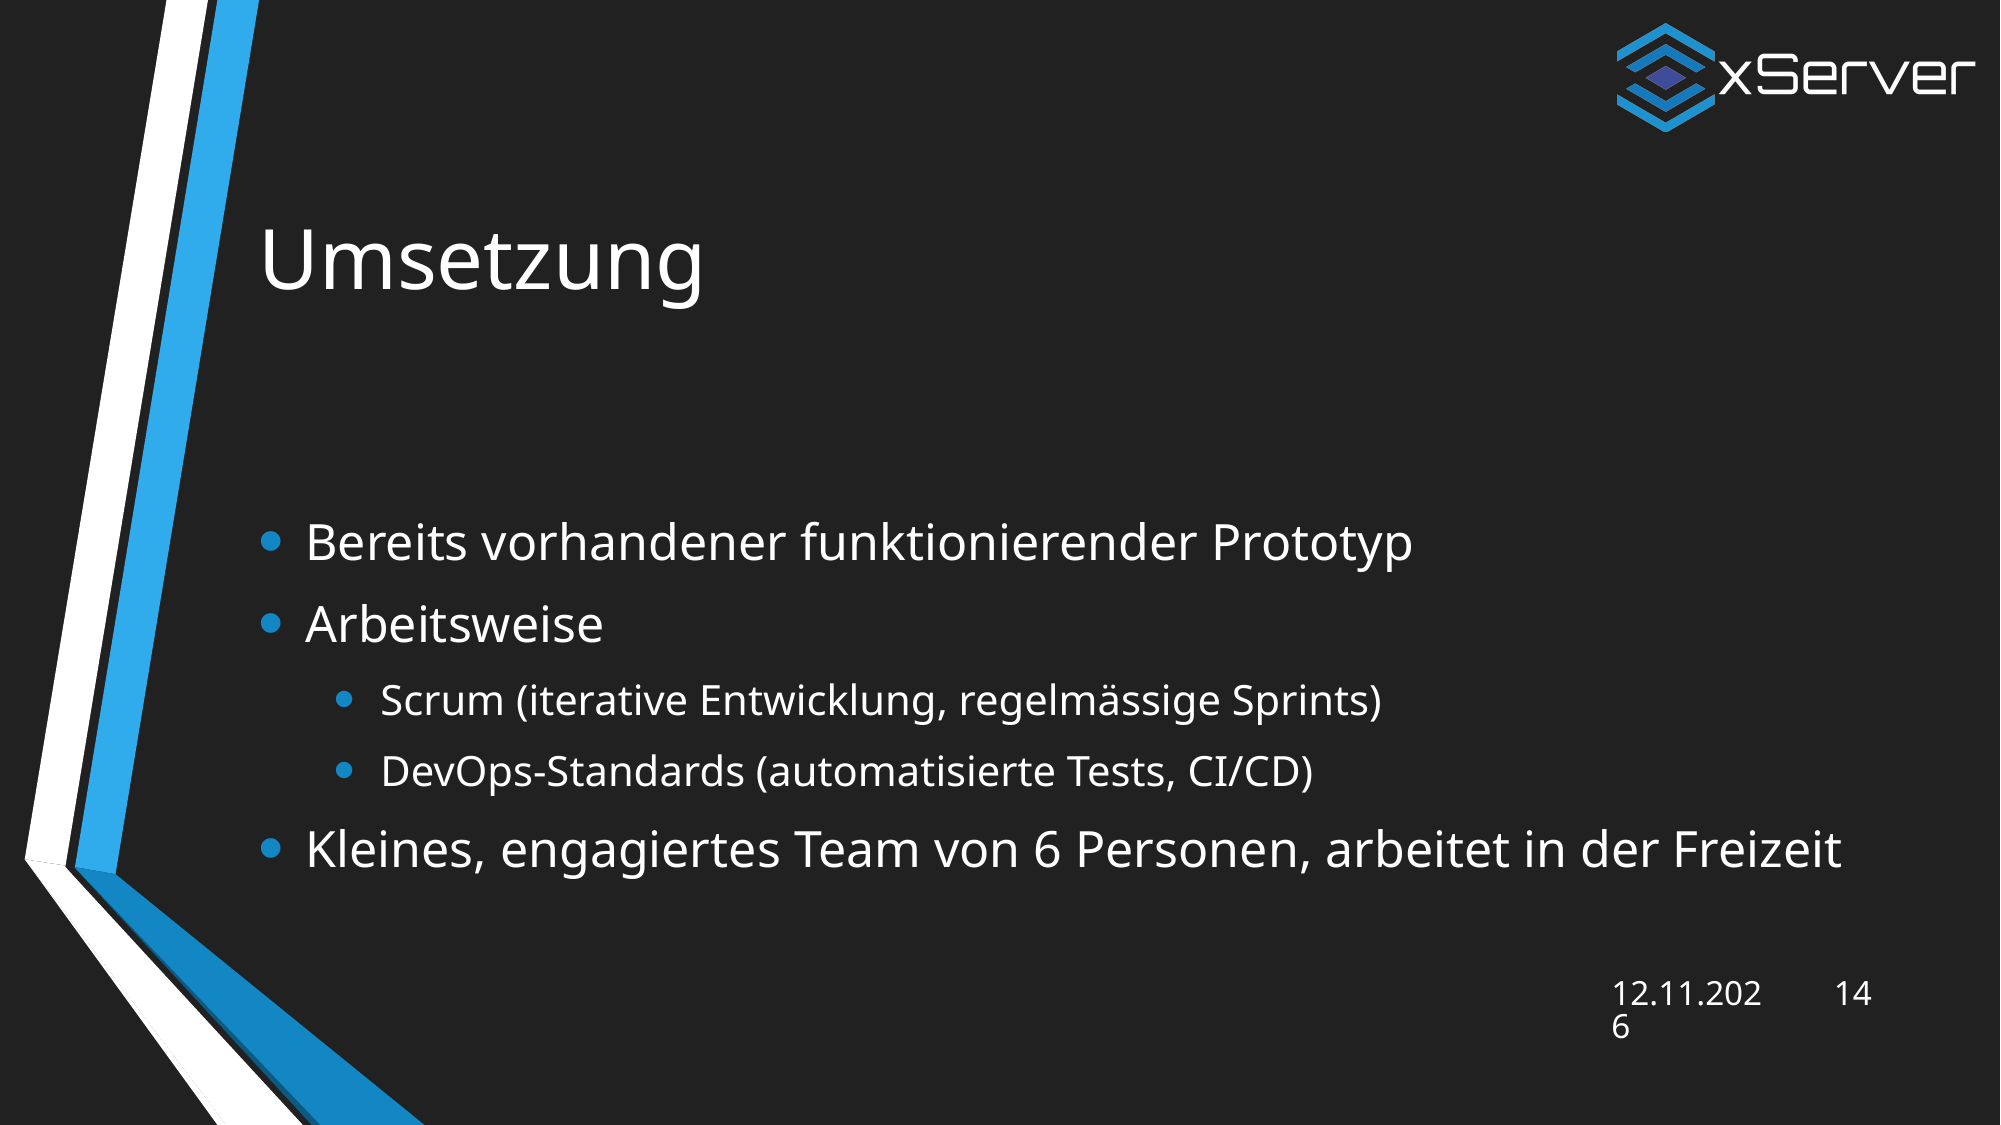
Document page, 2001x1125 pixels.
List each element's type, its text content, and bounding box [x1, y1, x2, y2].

title Umsetzung [243, 112, 1887, 400]
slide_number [1596, 965, 1784, 1025]
picture [1617, 23, 1976, 132]
list Bereits vorhandener funktionierender Prototyp Arbeitsweise Scrum (iterative Entwicklung, regelmässige Sprints) DevOps-Standards (automatisierte Tests, CI/CD) Kleines, engagiertes Team von 6 Personen, arbeitet in der Freizeit [243, 437, 1887, 950]
slide_number 14 [1796, 965, 1887, 1025]
